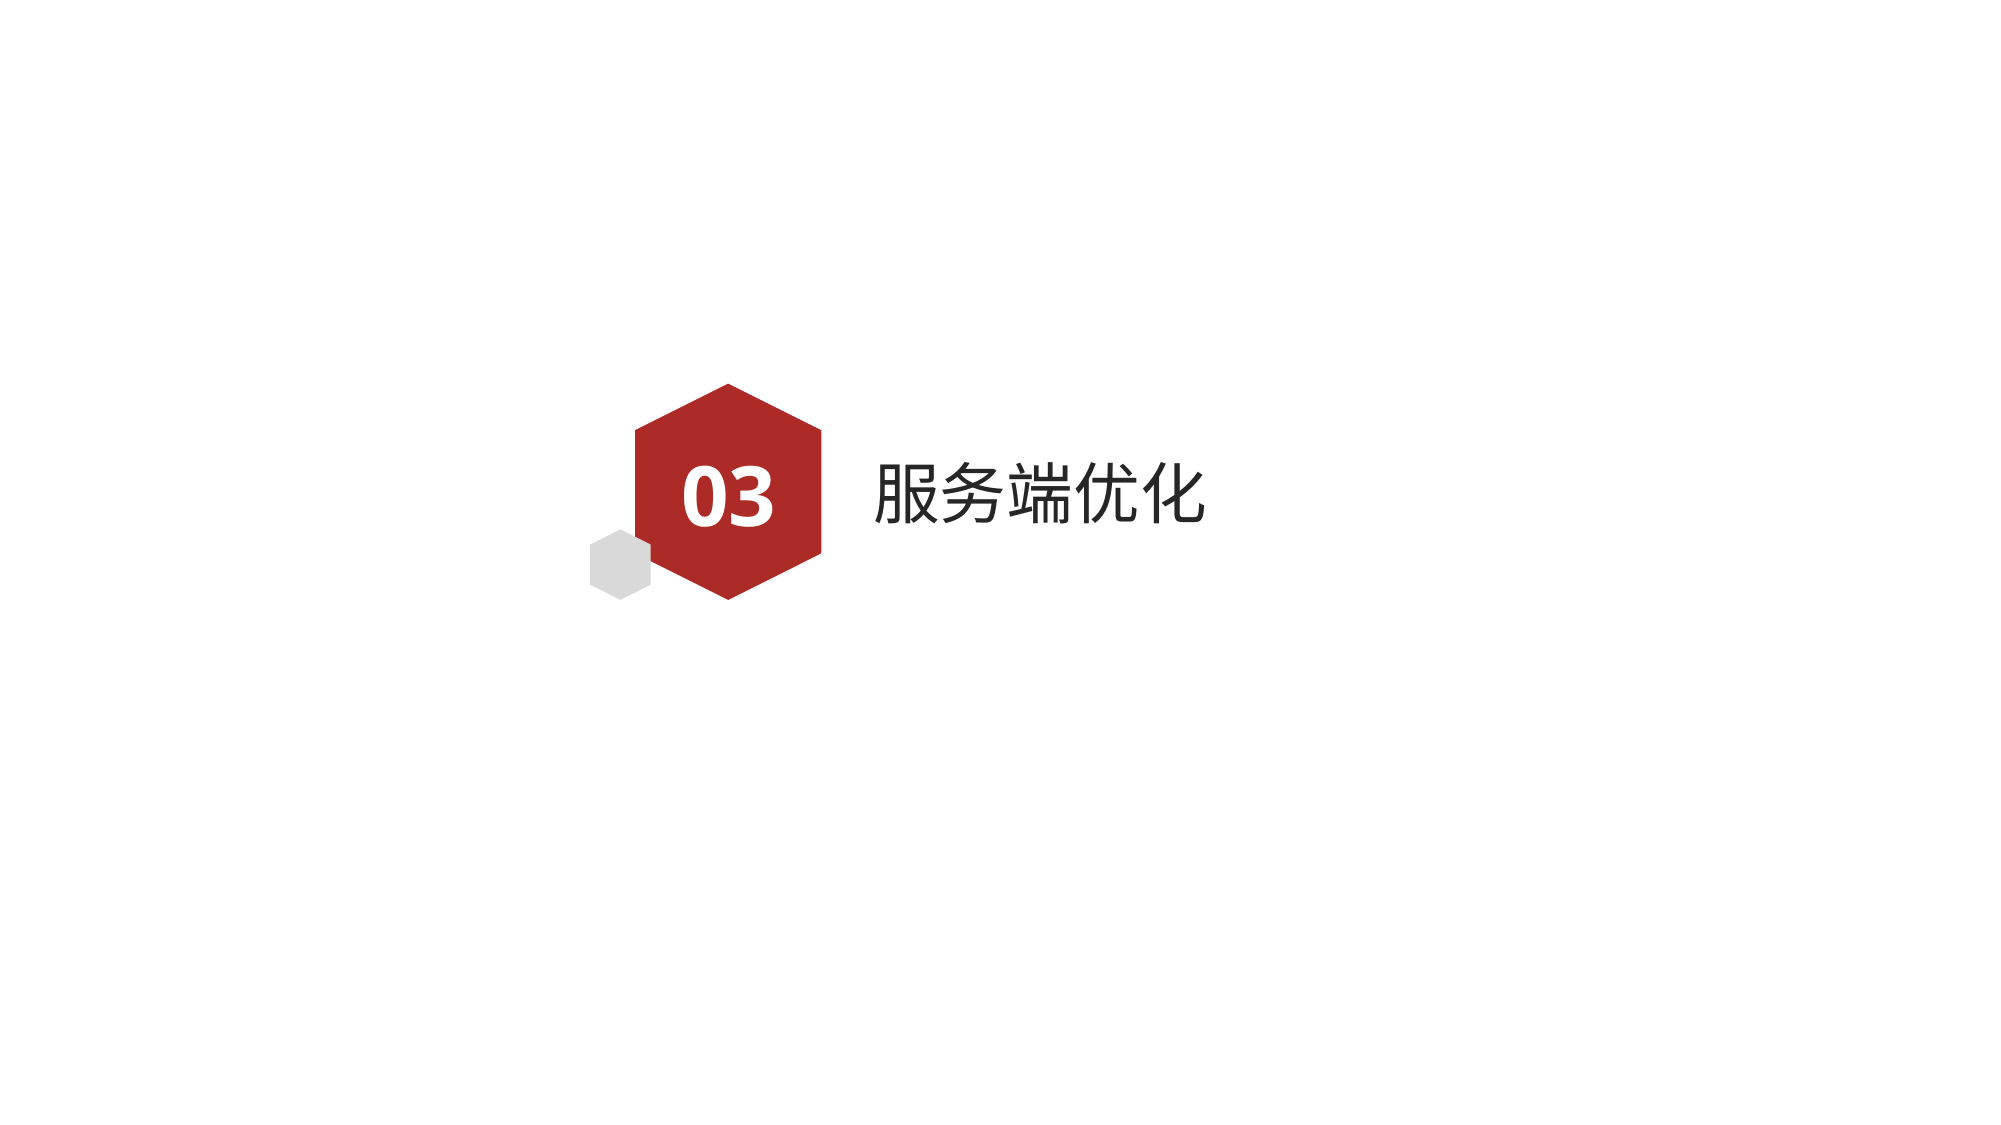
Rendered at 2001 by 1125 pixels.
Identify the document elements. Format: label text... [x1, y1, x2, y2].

list 03 [636, 404, 822, 594]
title 服务端优化 [858, 453, 1950, 672]
